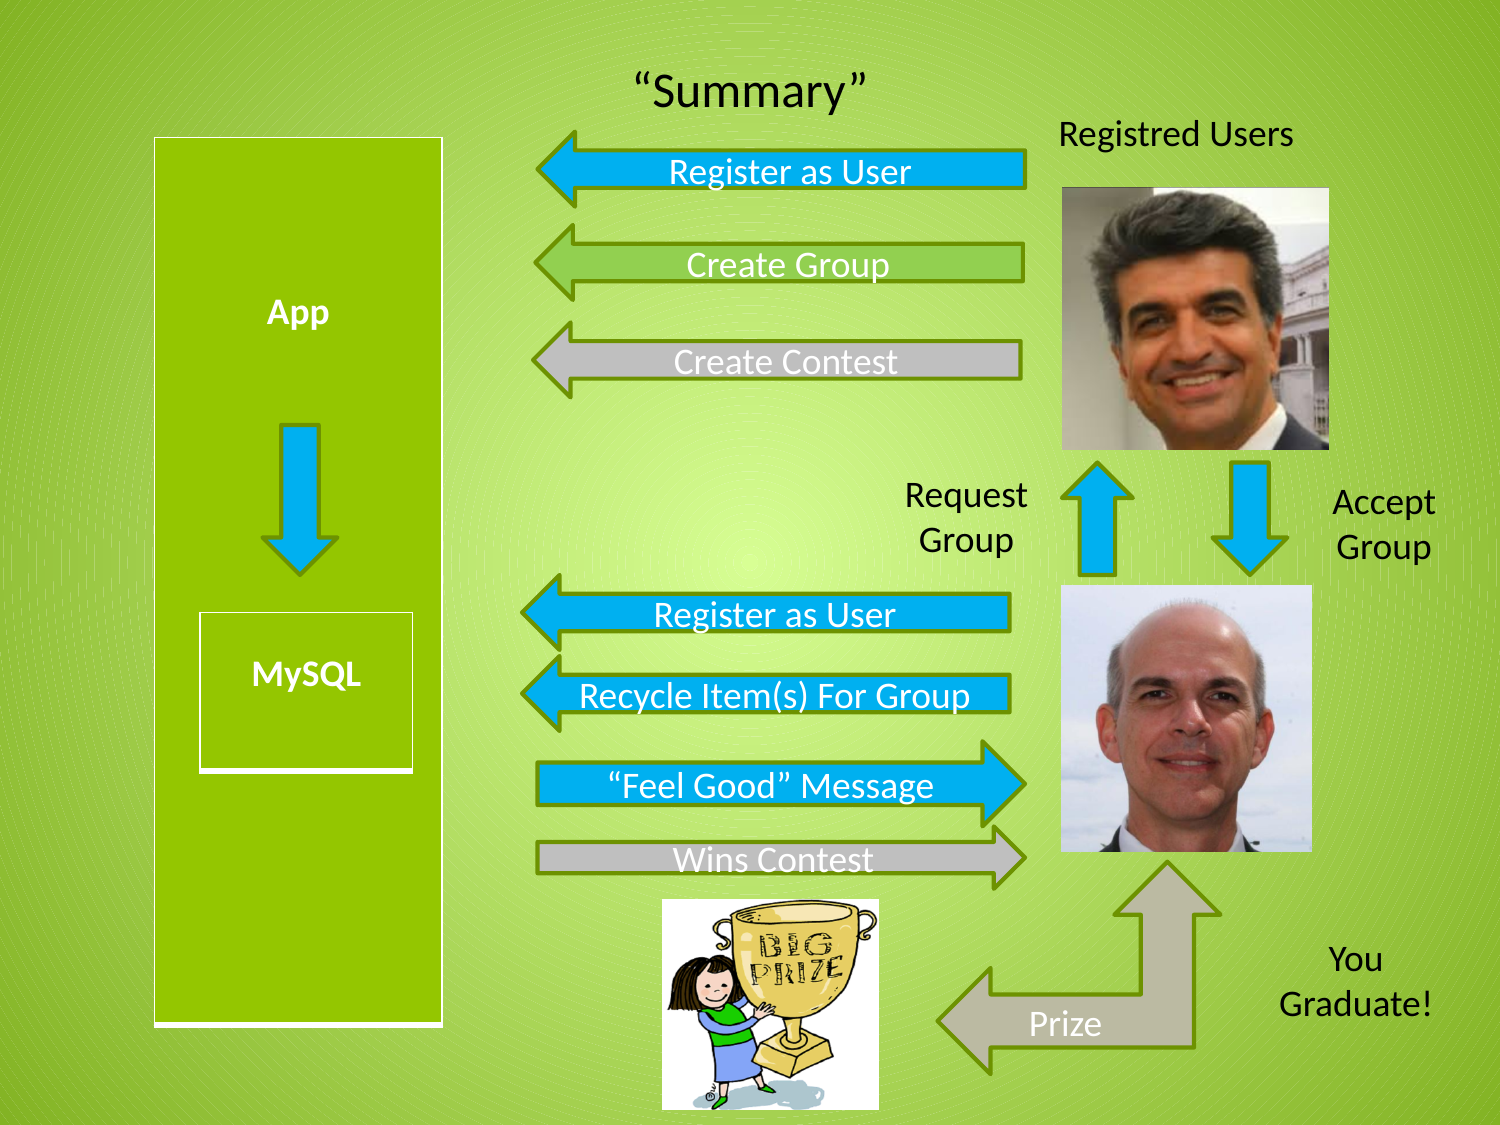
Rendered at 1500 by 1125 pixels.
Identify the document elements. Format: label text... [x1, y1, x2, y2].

picture [1062, 187, 1330, 450]
text_box Create Group [533, 223, 1025, 302]
table_header App [155, 138, 441, 1022]
text_box “Feel Good” Message [535, 739, 1028, 829]
text_box [1210, 460, 1290, 578]
picture [1061, 585, 1313, 853]
text_box Create Contest [530, 320, 1023, 400]
picture [662, 899, 880, 1111]
text_box [1077, 460, 1135, 578]
text_box Register as User [535, 129, 1028, 209]
text_box Recycle Item(s) For Group [519, 654, 1012, 733]
text_box “Summary” [174, 49, 1325, 125]
text_box Registred Users [1043, 101, 1357, 162]
text_box Register as User [519, 573, 1012, 652]
table_header MySQL [201, 613, 412, 768]
text_box Prize [935, 860, 1223, 1077]
text_box Wins Contest [535, 824, 1028, 891]
text_box Accept Group [1309, 469, 1460, 574]
text_box Request Group [853, 462, 1079, 568]
text_box [260, 422, 340, 578]
text_box You Graduate! [1249, 926, 1463, 1032]
